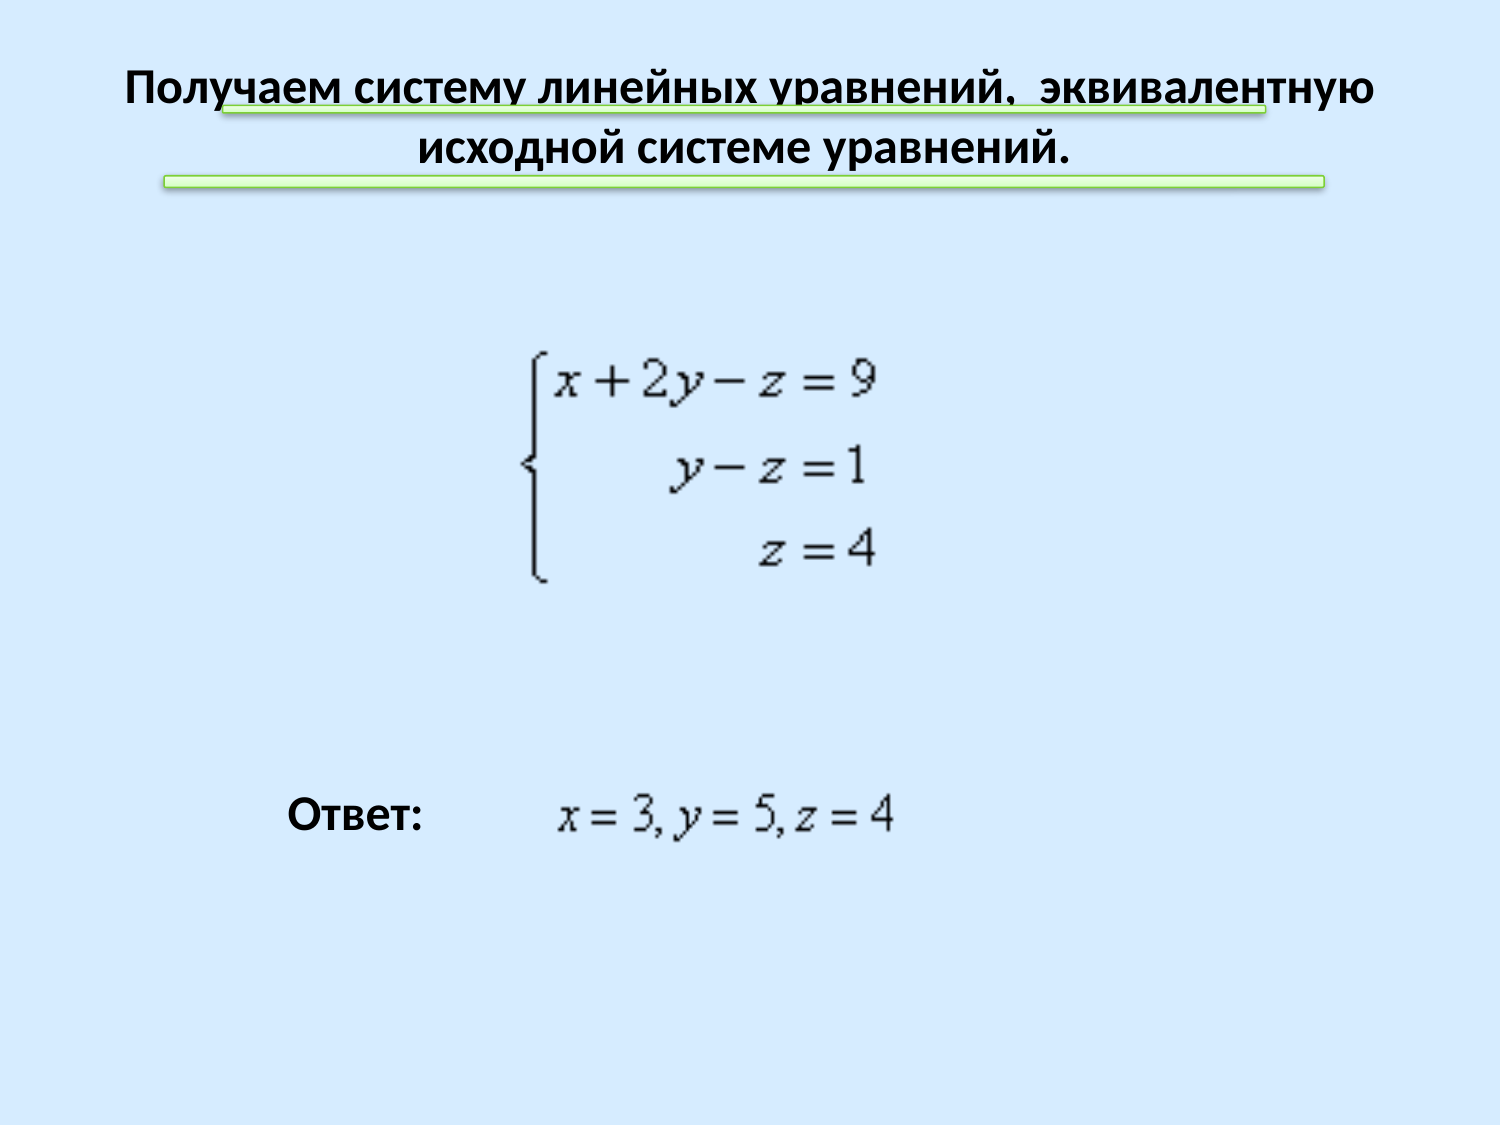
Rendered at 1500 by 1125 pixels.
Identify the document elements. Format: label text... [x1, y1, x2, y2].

text_box [163, 174, 1325, 189]
picture [550, 784, 903, 856]
text_box Ответ: [272, 773, 451, 849]
title Получаем систему линейных уравнений, эквивалентную исходной системе уравнений. [75, 45, 1425, 233]
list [515, 339, 891, 598]
text_box [221, 104, 1267, 114]
